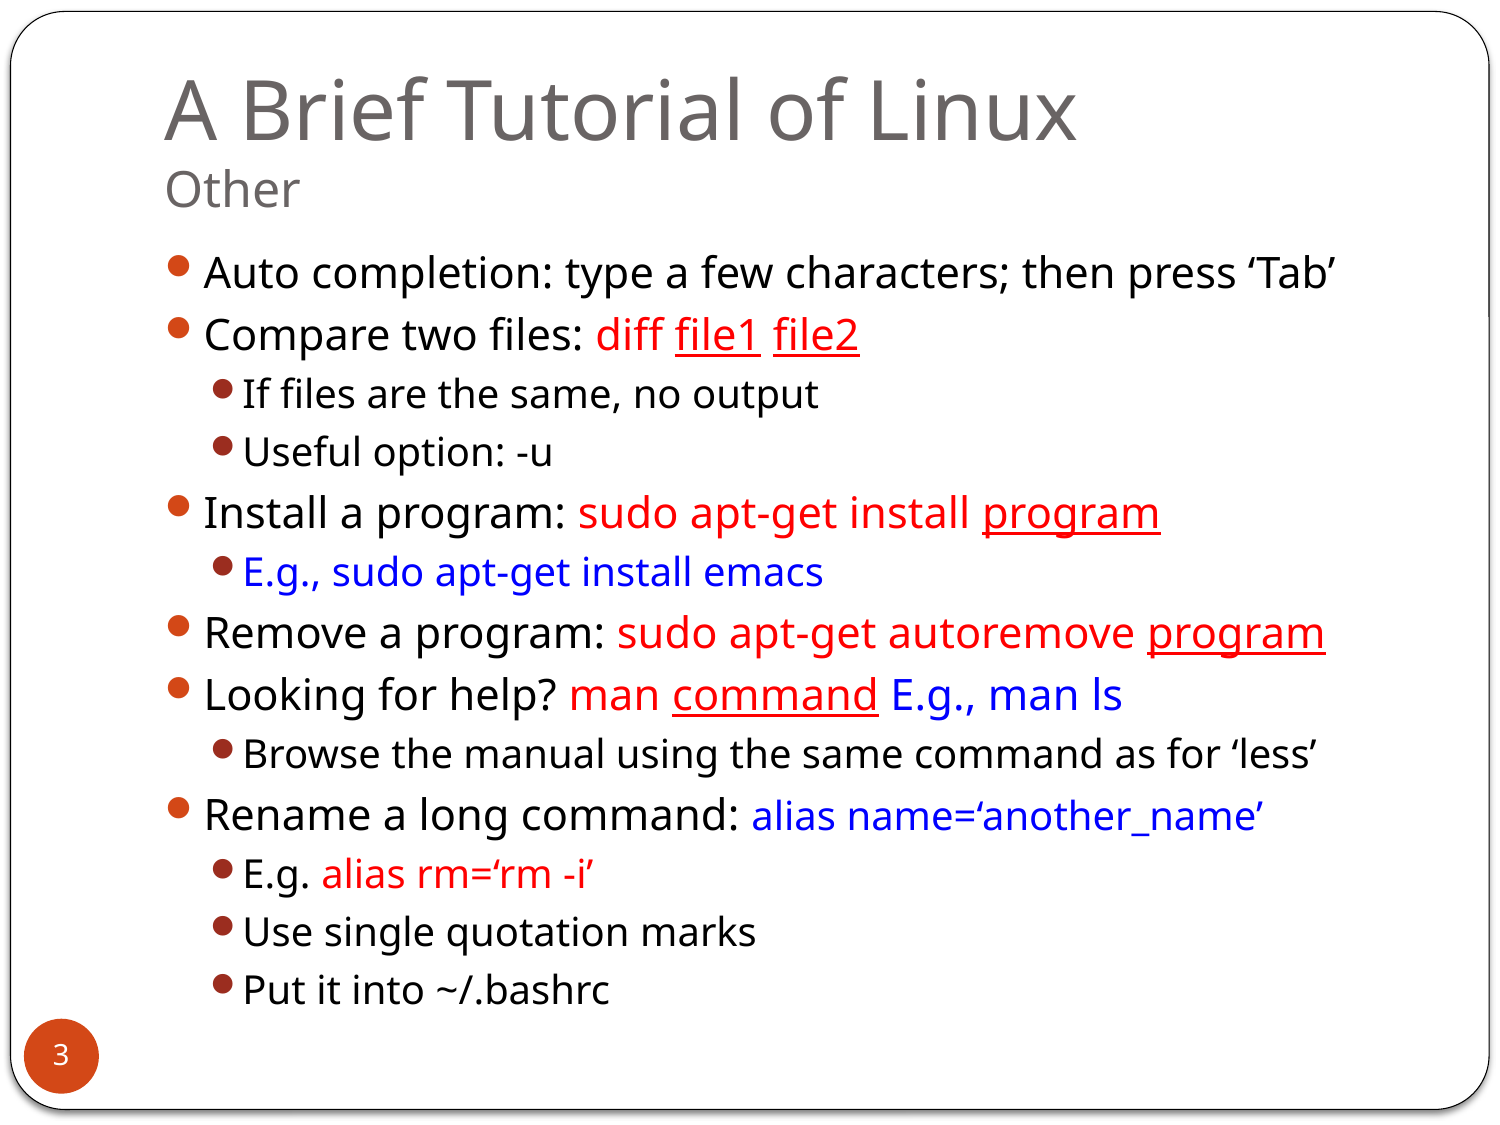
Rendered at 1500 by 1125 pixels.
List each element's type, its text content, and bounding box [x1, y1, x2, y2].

list Auto completion: type a few characters; then press ‘Tab’ Compare two files: diff file1 file2 If files are the same, no output Useful option: -u Install a program: sudo apt-get install program E.g., sudo apt-get install emacs Remove a program: sudo apt-get autoremove program Looking for help? man command E.g., man ls Browse the manual using the same command as for ‘less’ Rename a long command: alias name=‘another_name’ E.g. alias rm=‘rm -i’ Use single quotation marks Put it into ~/.bashrc [150, 237, 1425, 1038]
slide_number 3 [23, 1018, 99, 1094]
title A Brief Tutorial of Linux Other [150, 45, 1425, 233]
